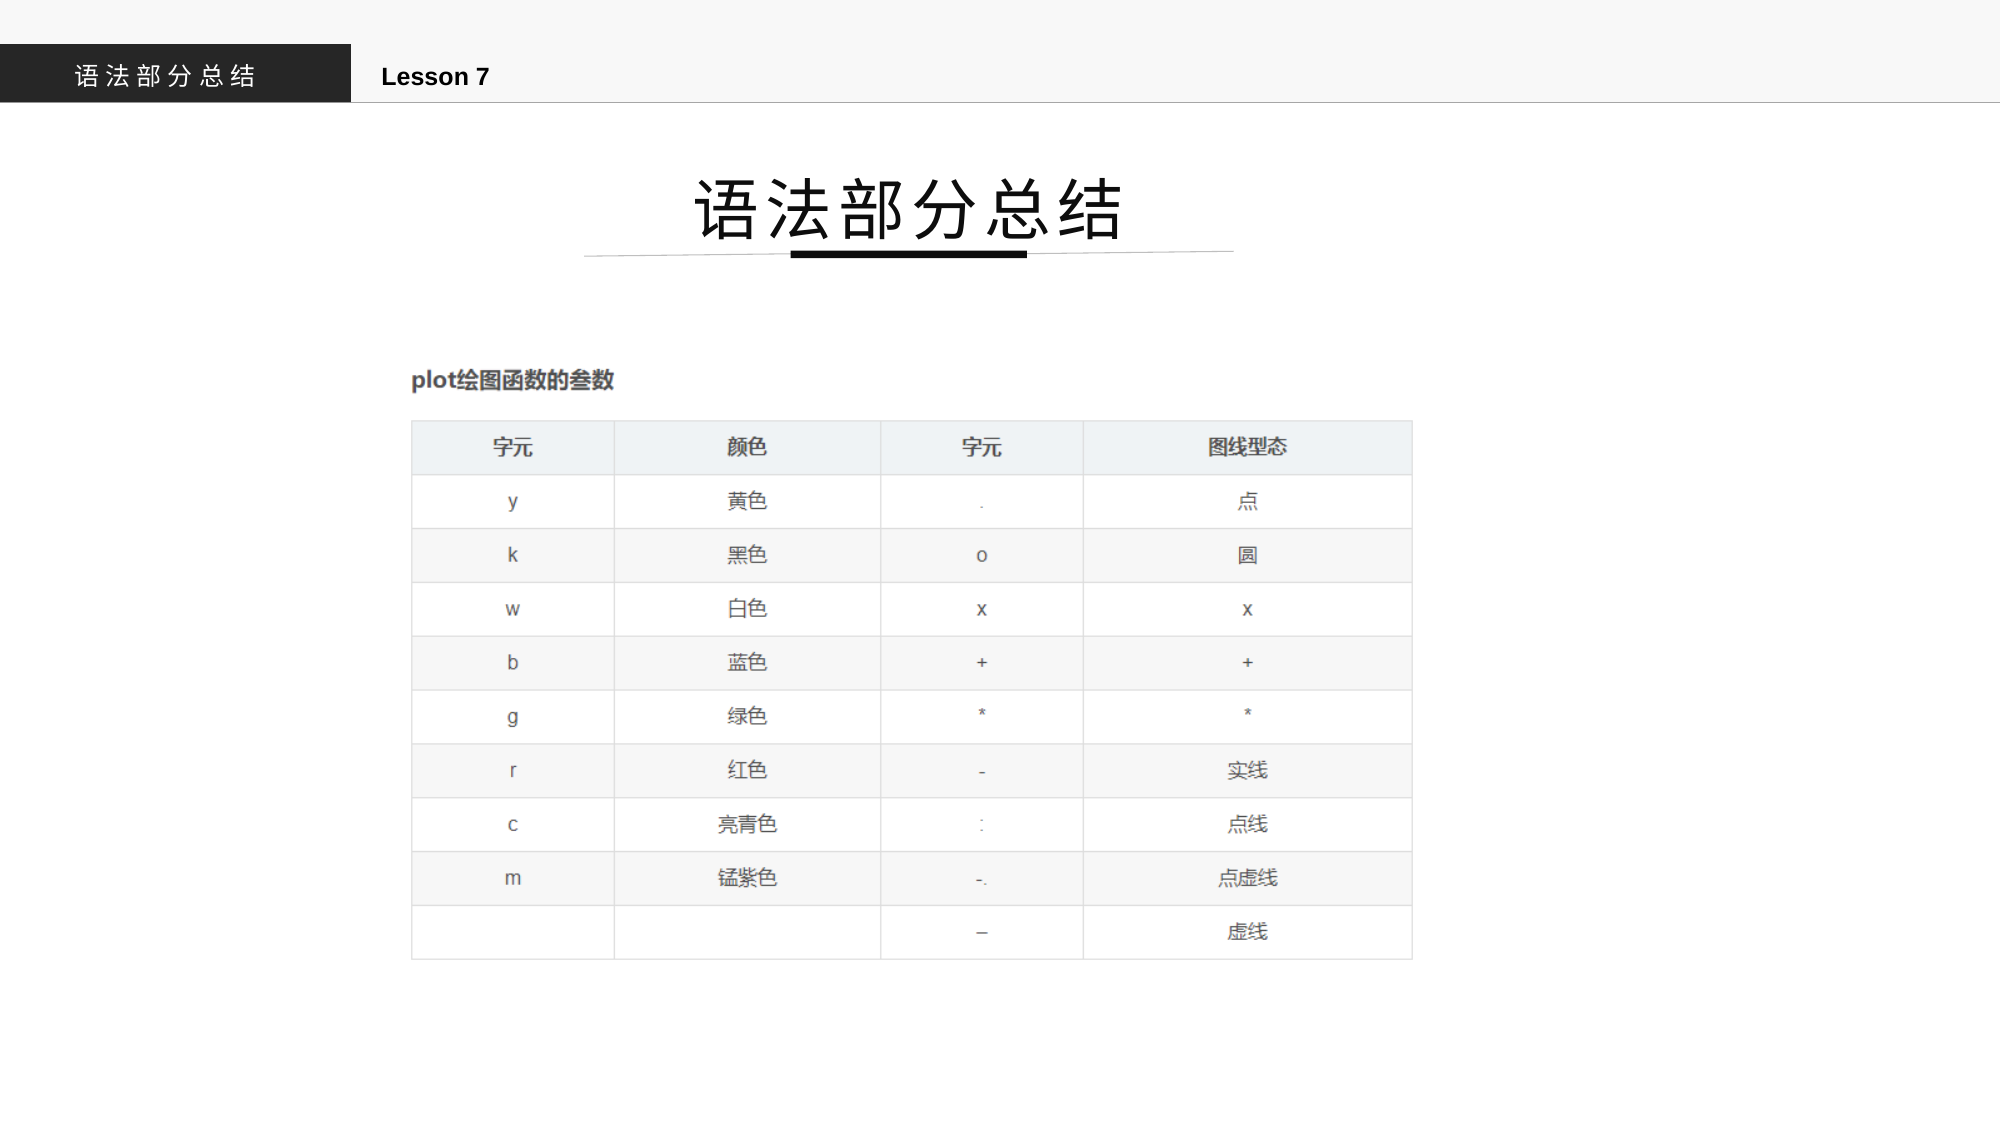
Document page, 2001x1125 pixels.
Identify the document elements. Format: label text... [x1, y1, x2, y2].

text_box 语法部分总结 [677, 160, 1323, 255]
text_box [584, 252, 909, 257]
text_box Lesson 7 [458, 53, 828, 98]
picture [400, 359, 1418, 965]
text_box 语法部分总结 [59, 53, 458, 98]
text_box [908, 251, 1234, 256]
